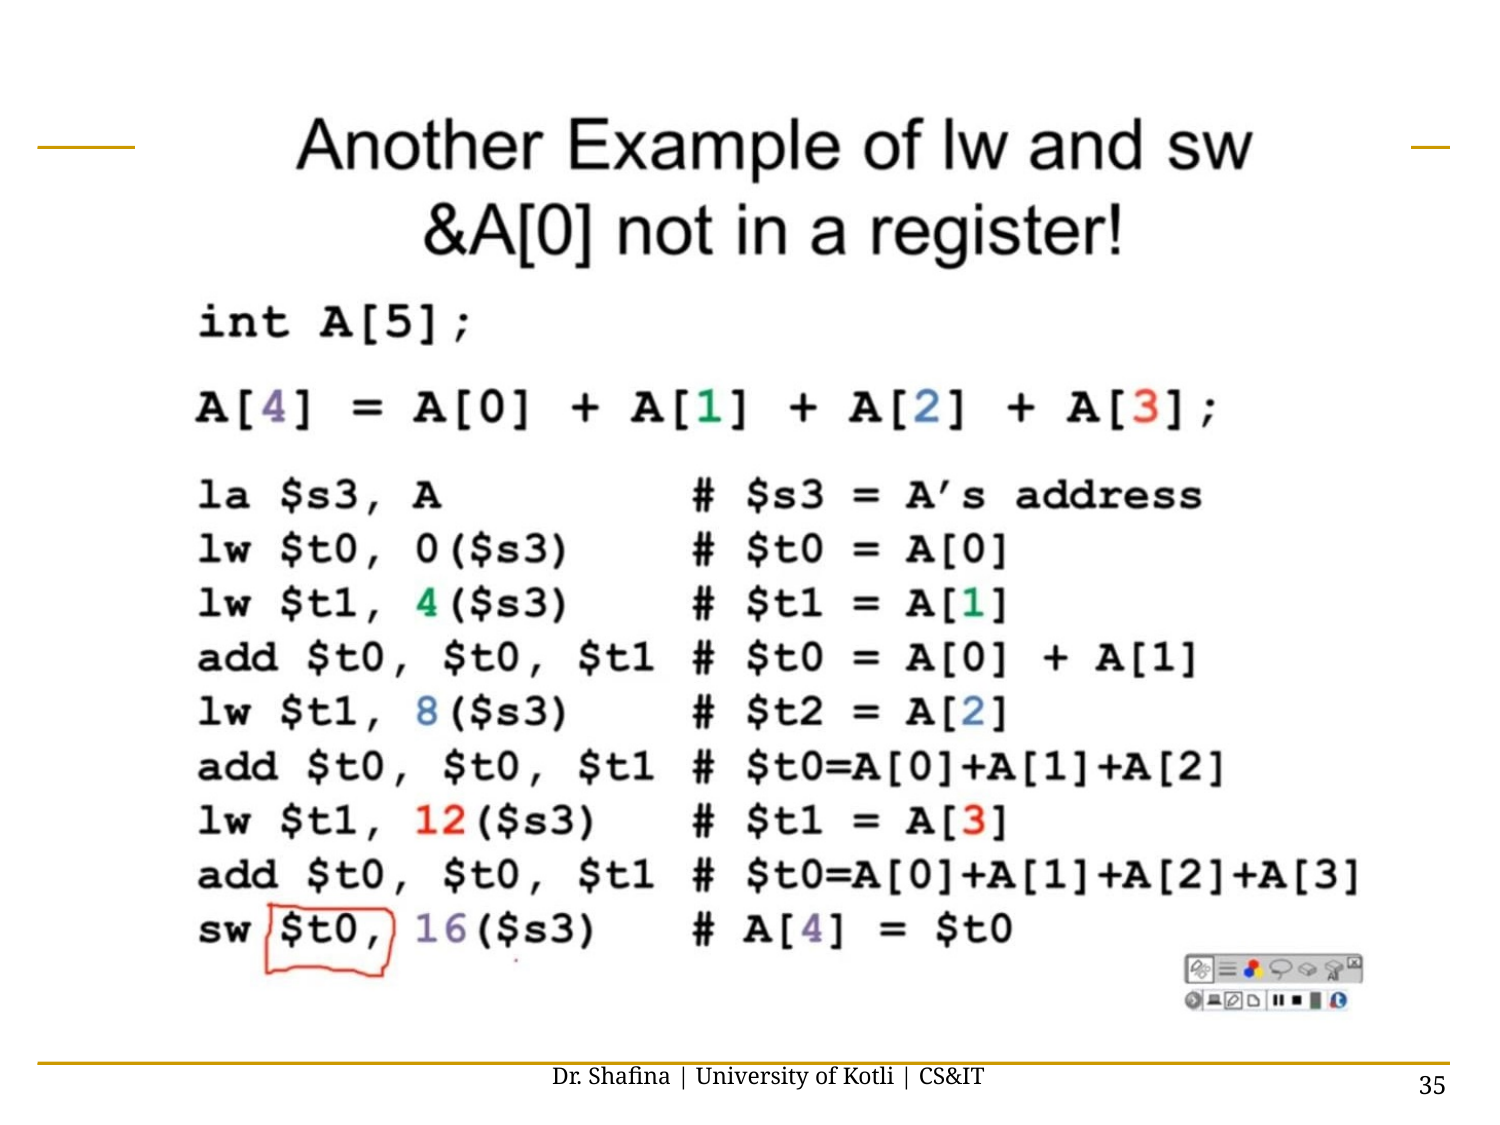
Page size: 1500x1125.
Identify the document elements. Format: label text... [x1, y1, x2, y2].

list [134, 86, 1411, 1026]
slide_number 35 [1111, 1036, 1462, 1112]
footer Dr. Shafina | University of Kotli | CS&IT [512, 1033, 1026, 1101]
